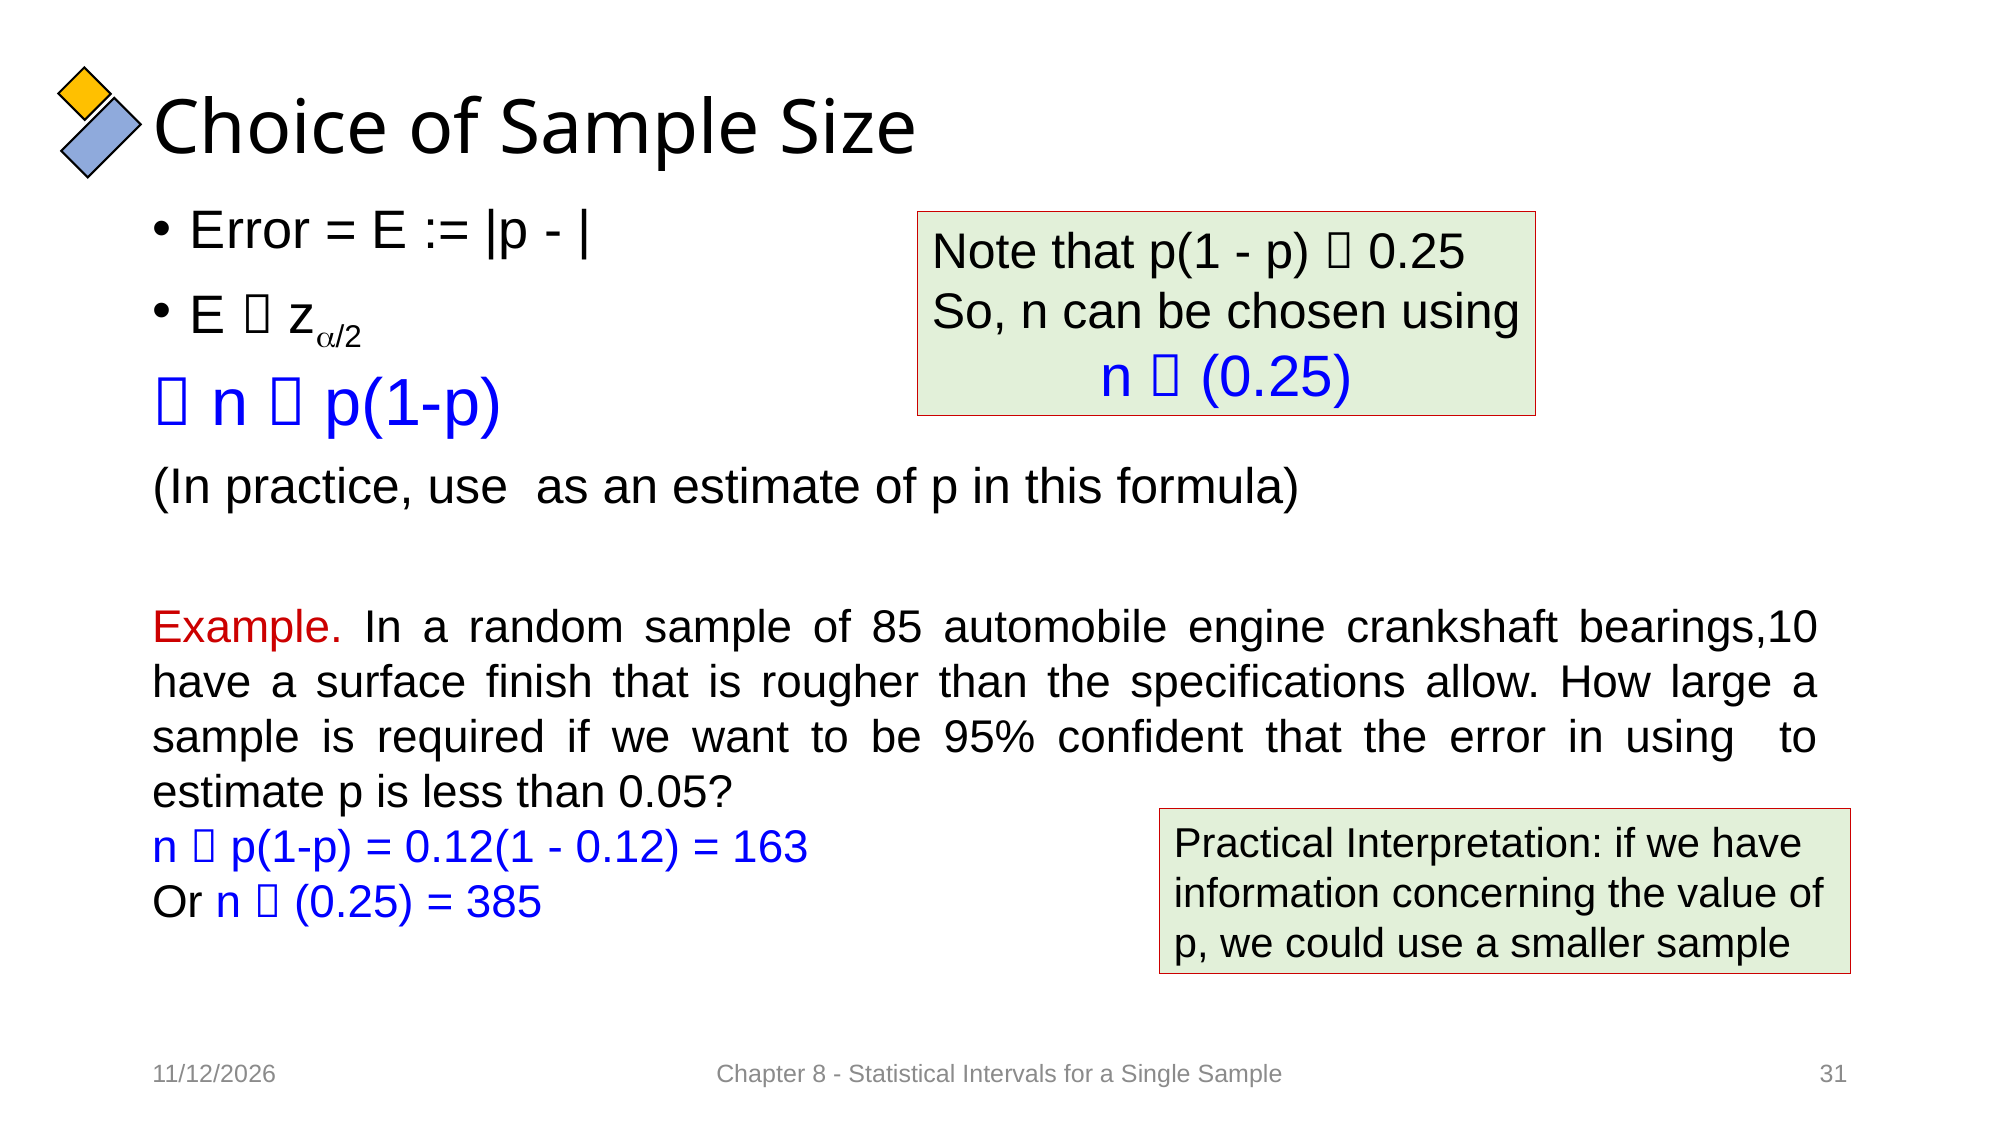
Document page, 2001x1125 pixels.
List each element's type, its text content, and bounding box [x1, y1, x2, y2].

footer Chapter 8 - Statistical Intervals for a Single Sample [662, 1042, 1338, 1103]
slide_number 31 [1412, 1042, 1863, 1103]
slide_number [137, 1042, 588, 1103]
title Choice of Sample Size [137, 21, 1863, 239]
text_box Practical Interpretation: if we have information concerning the value of p, we could use a smaller sample [1159, 808, 1851, 974]
